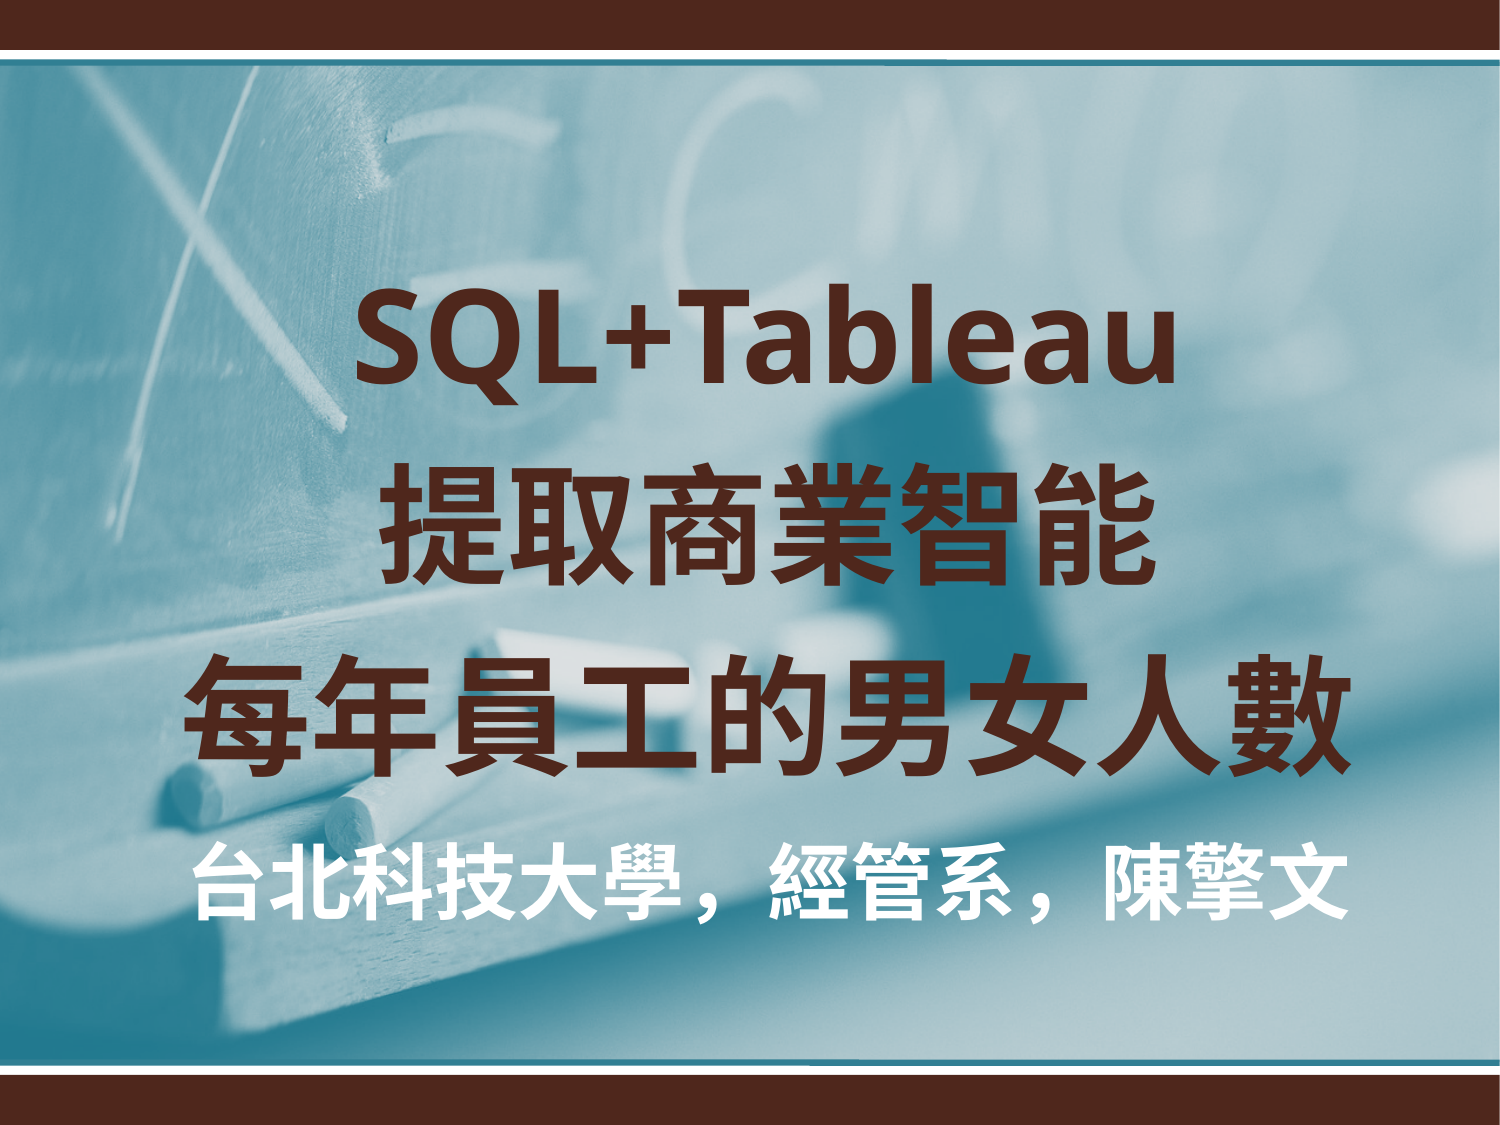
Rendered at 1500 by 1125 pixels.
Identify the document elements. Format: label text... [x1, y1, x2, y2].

title 台北科技大學，經管系，陳擎文 [130, 822, 1406, 1046]
subtitle SQL+Tableau 提取商業智能 每年員工的男女人數 [100, 243, 1436, 799]
